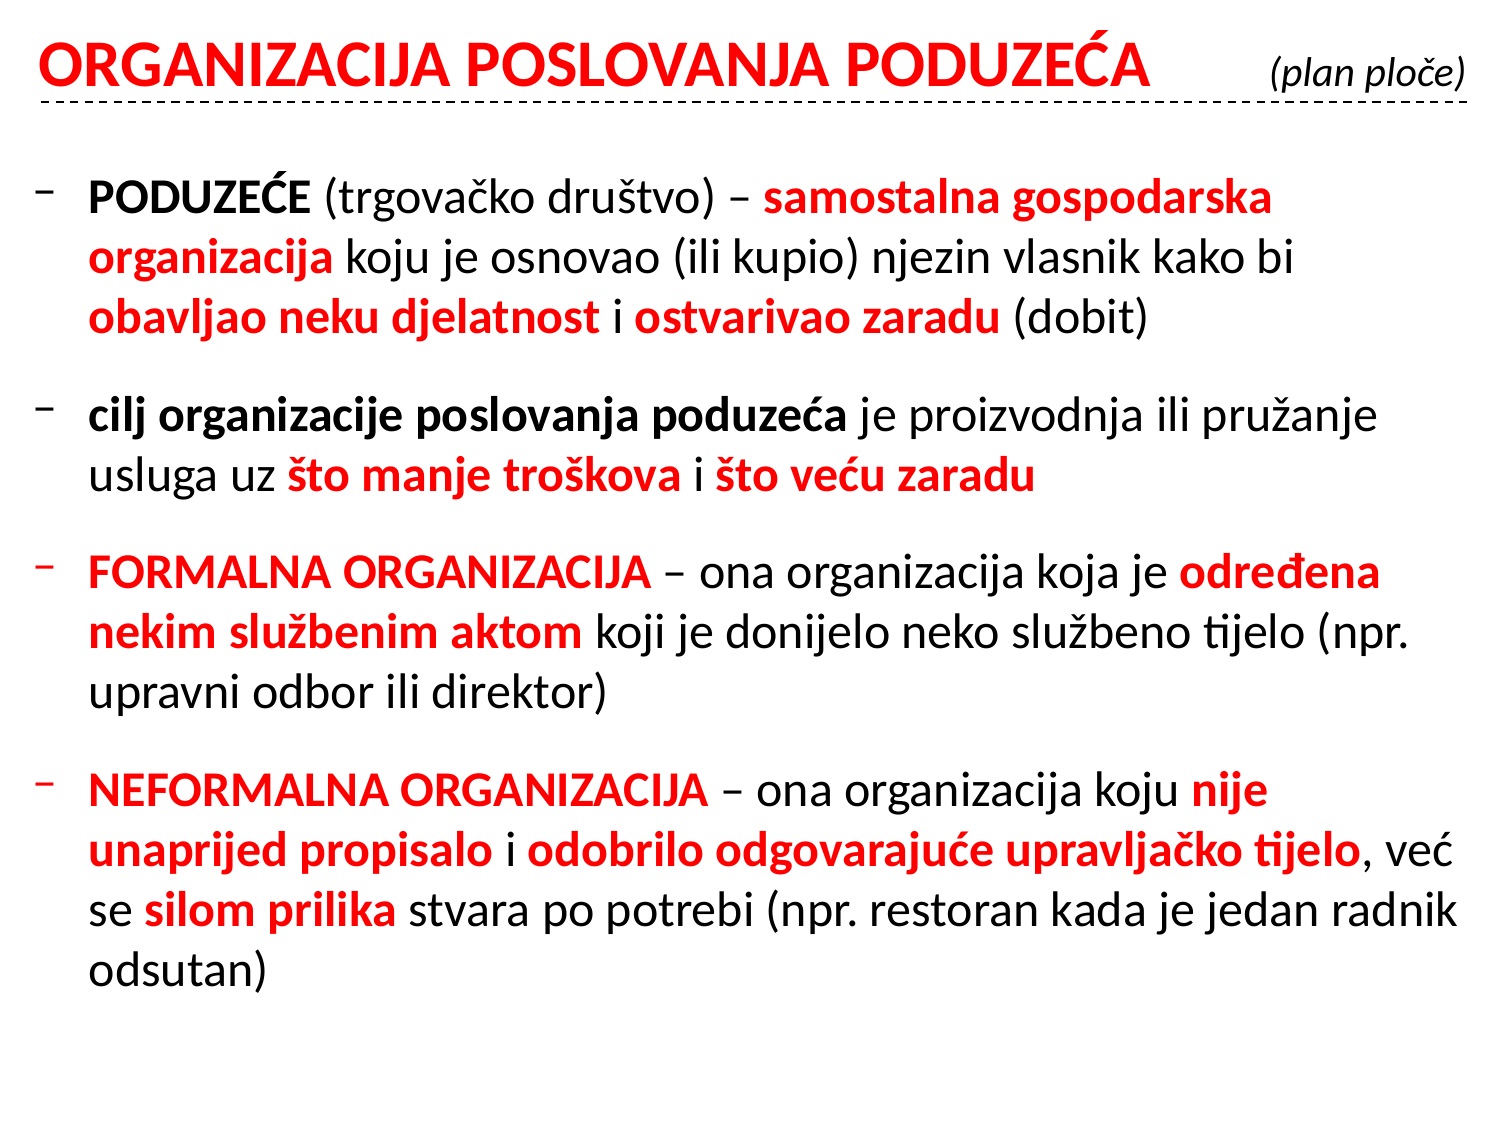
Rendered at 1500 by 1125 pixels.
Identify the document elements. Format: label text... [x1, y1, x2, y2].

list PODUZEĆE (trgovačko društvo) – samostalna gospodarska organizacija koju je osnovao (ili kupio) njezin vlasnik kako bi obavljao neku djelatnost i ostvarivao zaradu (dobit) cilj organizacije poslovanja poduzeća je proizvodnja ili pružanje usluga uz što manje troškova i što veću zaradu FORMALNA ORGANIZACIJA – ona organizacija koja je određena nekim službenim aktom koji je donijelo neko službeno tijelo (npr. upravni odbor ili direktor) NEFORMALNA ORGANIZACIJA – ona organizacija koju nije unaprijed propisalo i odobrilo odgovarajuće upravljačko tijelo, već se silom prilika stvara po potrebi (npr. restoran kada je jedan radnik odsutan) [17, 155, 1478, 1083]
title ORGANIZACIJA POSLOVANJA PODUZEĆA (plan ploče) [23, 7, 1500, 113]
